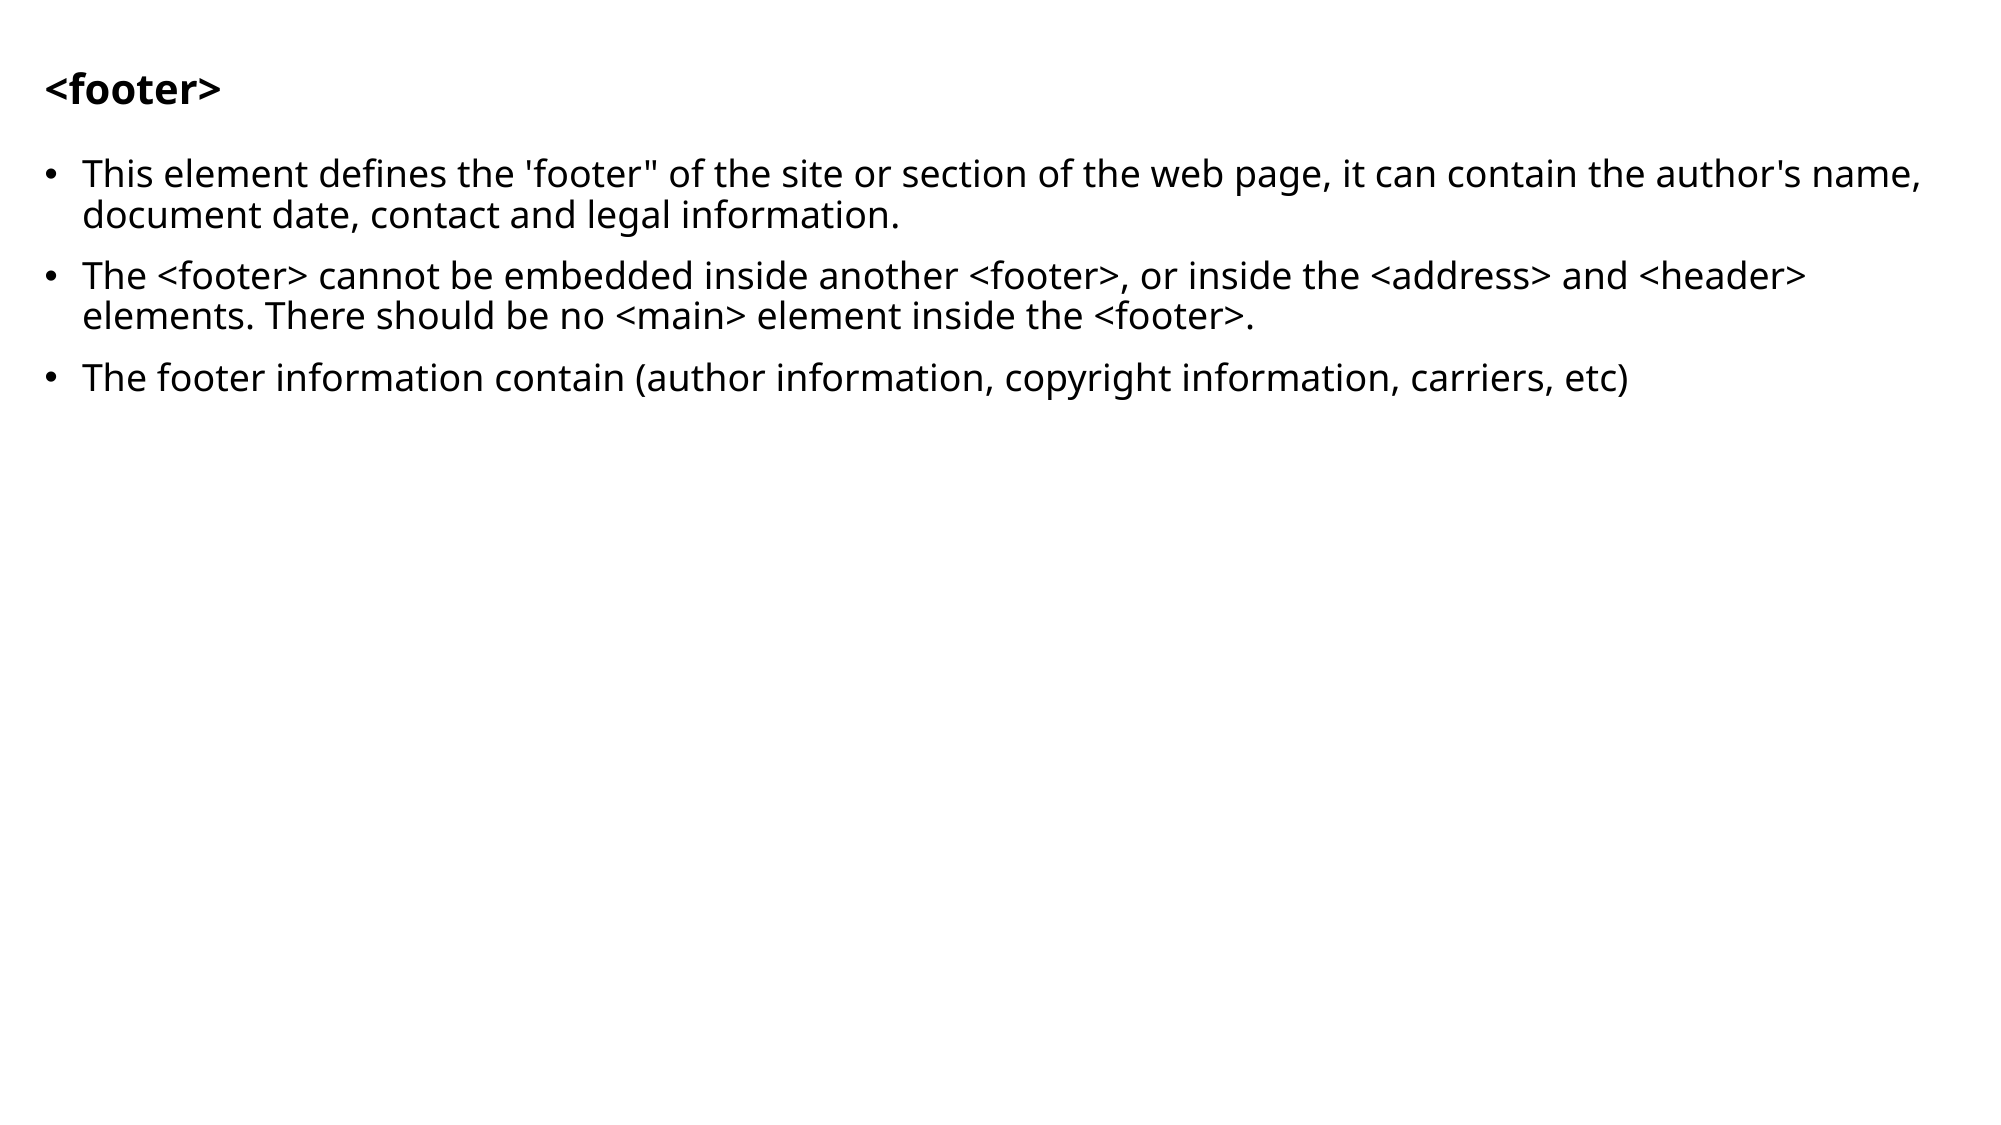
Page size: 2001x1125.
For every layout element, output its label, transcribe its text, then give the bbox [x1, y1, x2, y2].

title <footer> [29, 59, 1980, 123]
list This element defines the 'footer" of the site or section of the web page, it can contain the author's name, document date, contact and legal information. The <footer> cannot be embedded inside another <footer>, or inside the <address> and <header> elements. There should be no <main> element inside the <footer>. The footer information contain (author information, copyright information, carriers, etc) [29, 147, 1980, 1105]
